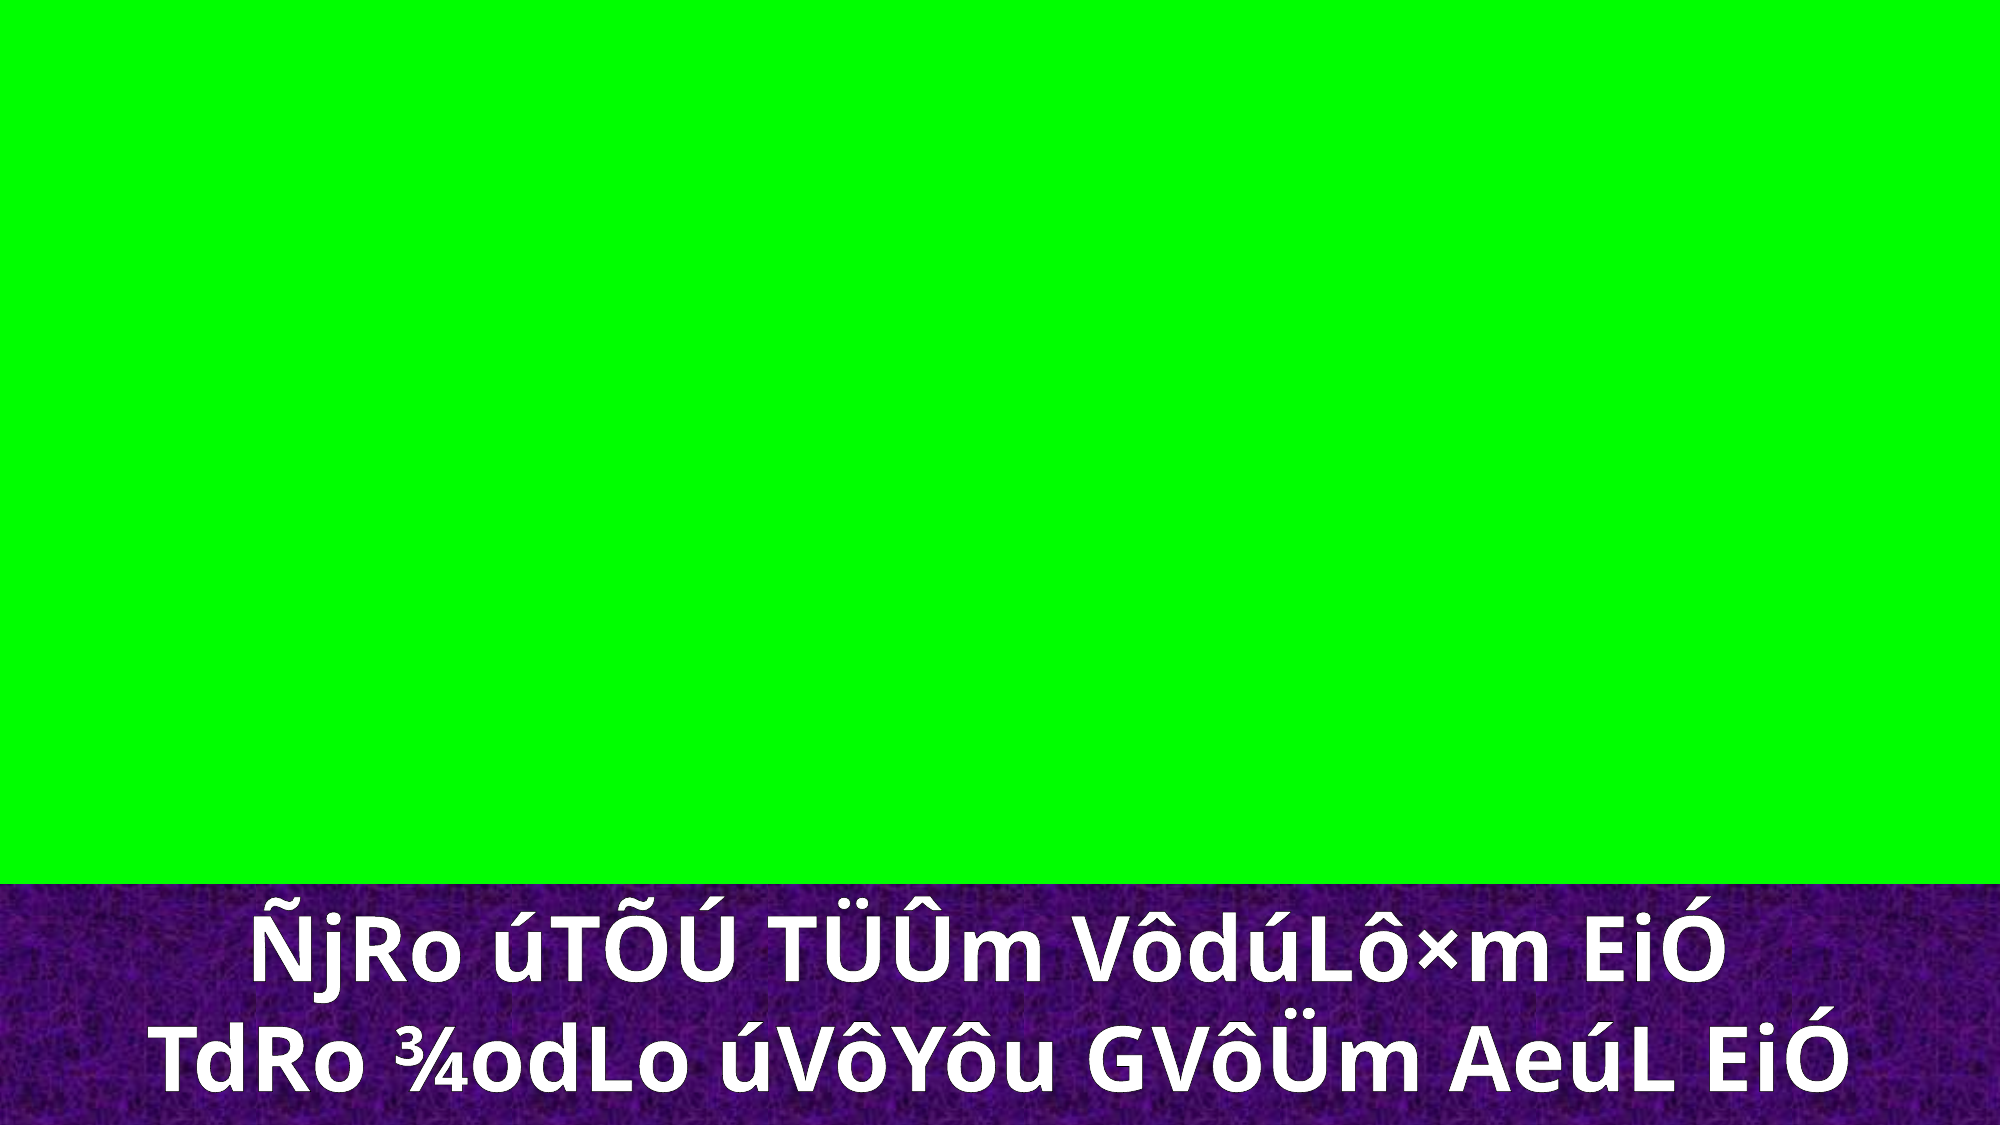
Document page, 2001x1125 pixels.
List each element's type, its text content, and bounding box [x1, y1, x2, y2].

text_box ÑjRo úTÕÚ TÜÛm VôdúLô×m EiÓ TdRo ¾odLo úVôYôu G­VôÜm AeúL EiÓ [0, 882, 2000, 1118]
text_box [0, 1118, 2000, 1125]
